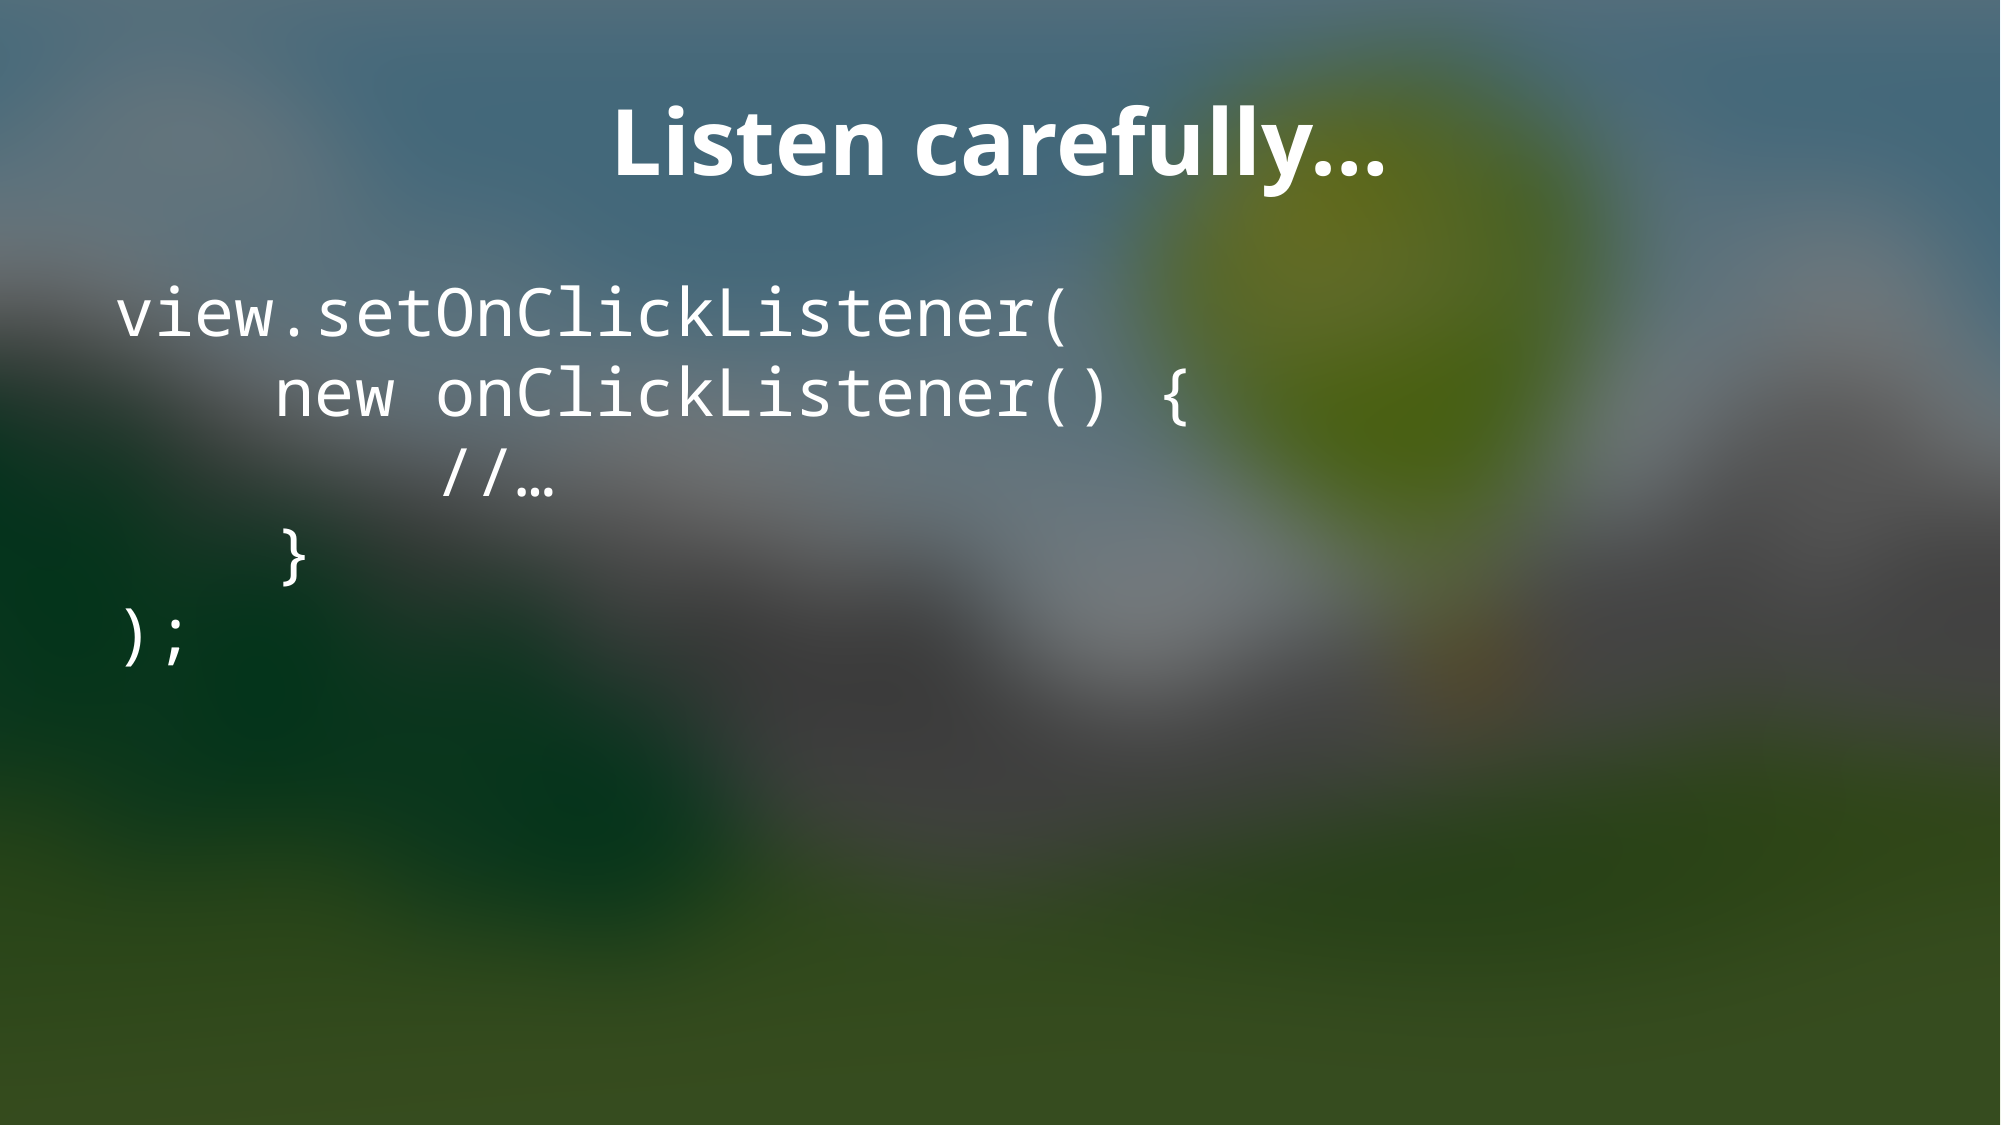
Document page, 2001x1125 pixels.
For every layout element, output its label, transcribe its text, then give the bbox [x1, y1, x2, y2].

title Listen carefully… [99, 45, 1900, 233]
picture [0, 0, 2001, 1125]
list view.setOnClickListener( new onClickListener() { //… } ); [99, 262, 1900, 1005]
